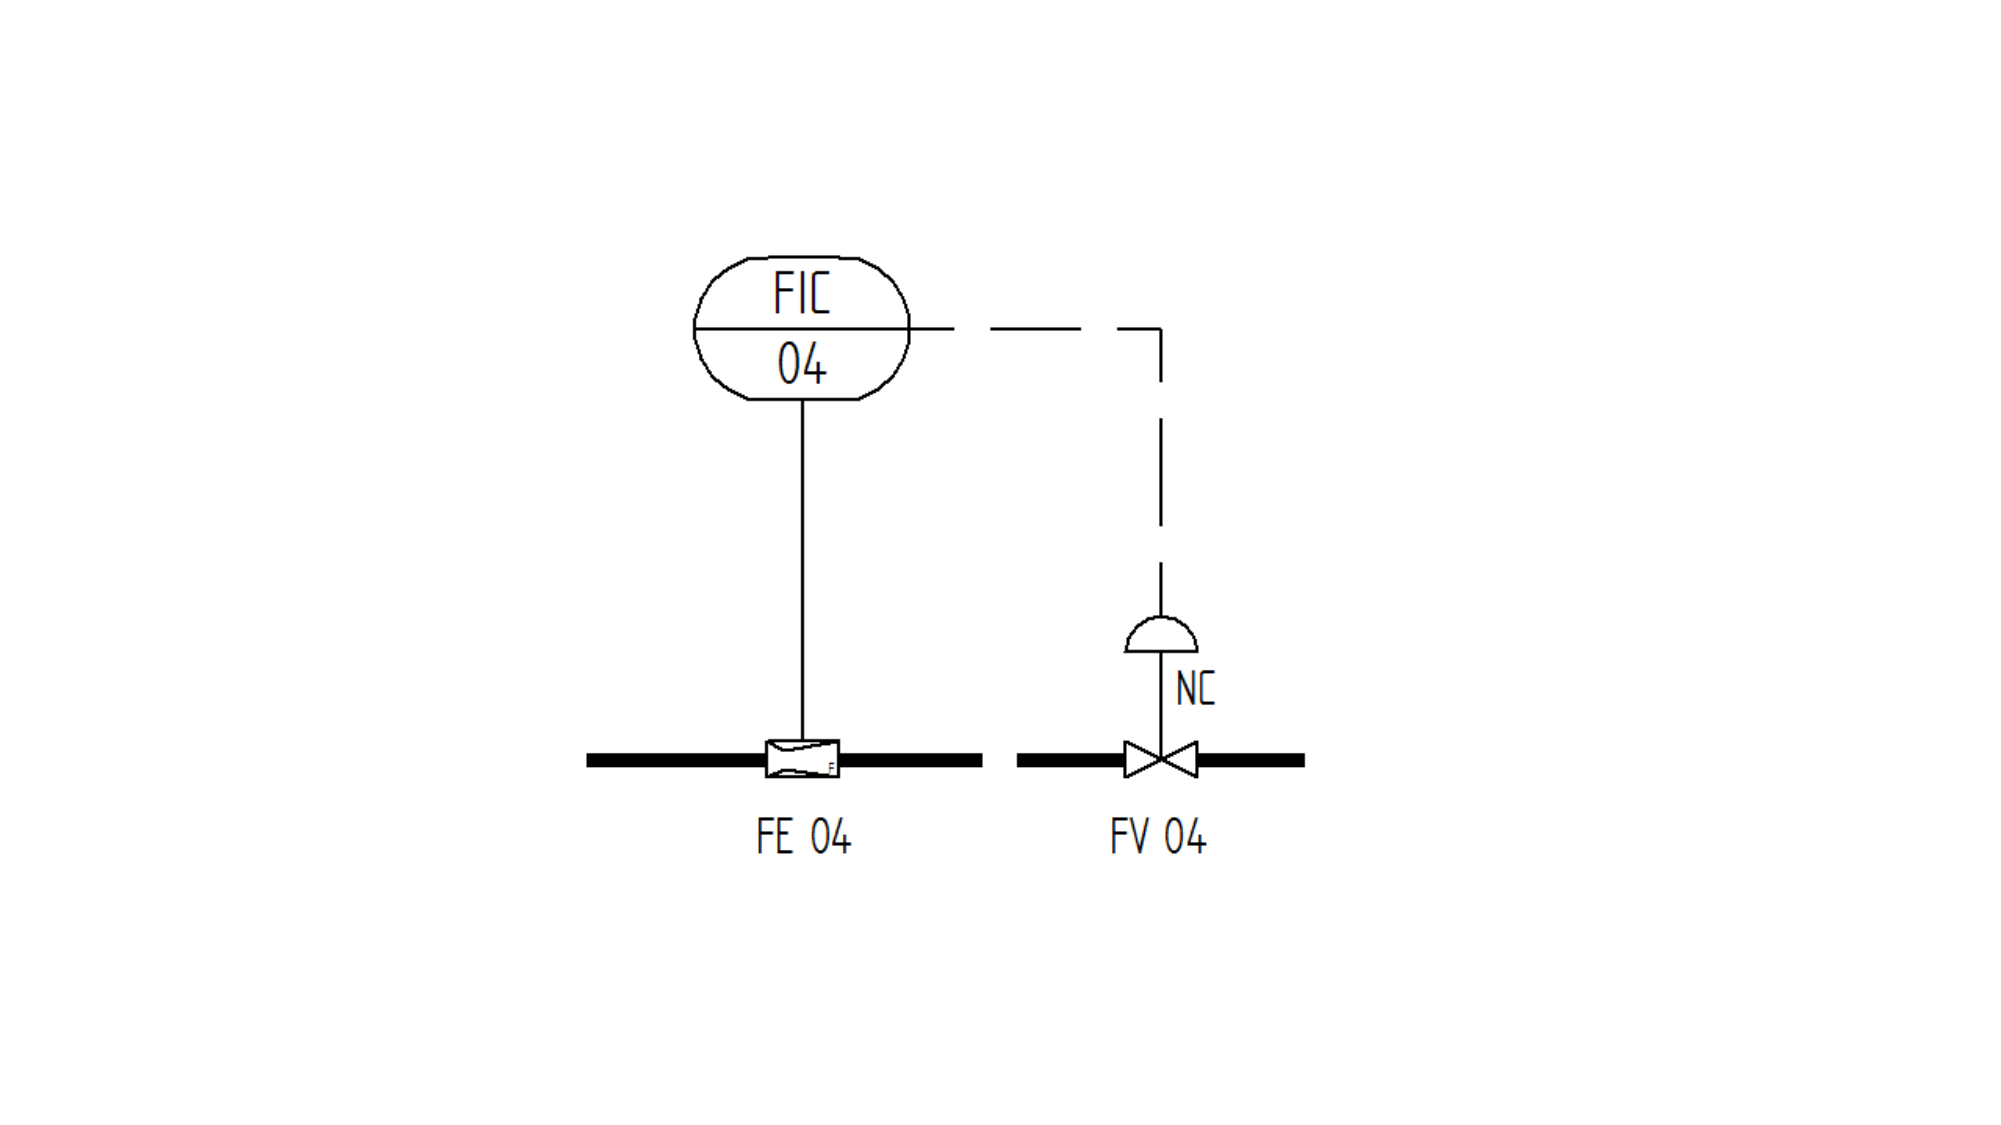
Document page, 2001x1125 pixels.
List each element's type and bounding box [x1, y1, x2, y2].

picture [471, 179, 1529, 946]
